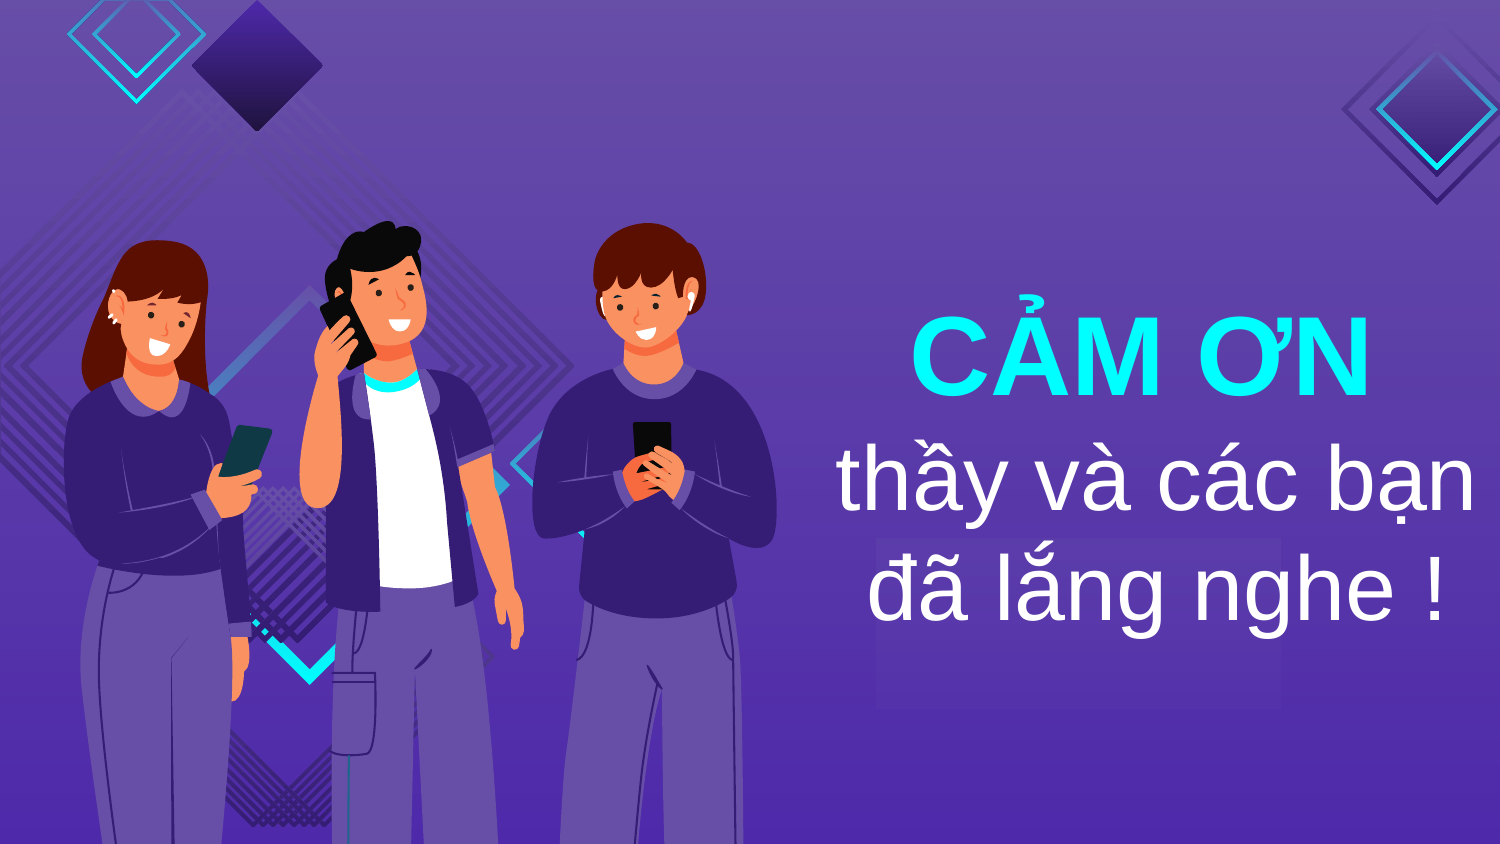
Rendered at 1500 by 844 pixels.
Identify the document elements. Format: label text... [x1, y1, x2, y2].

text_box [58, 220, 784, 844]
title CẢM ƠN thầy và các bạn đã lắng nghe ! [814, 0, 1500, 844]
picture [875, 538, 1281, 709]
